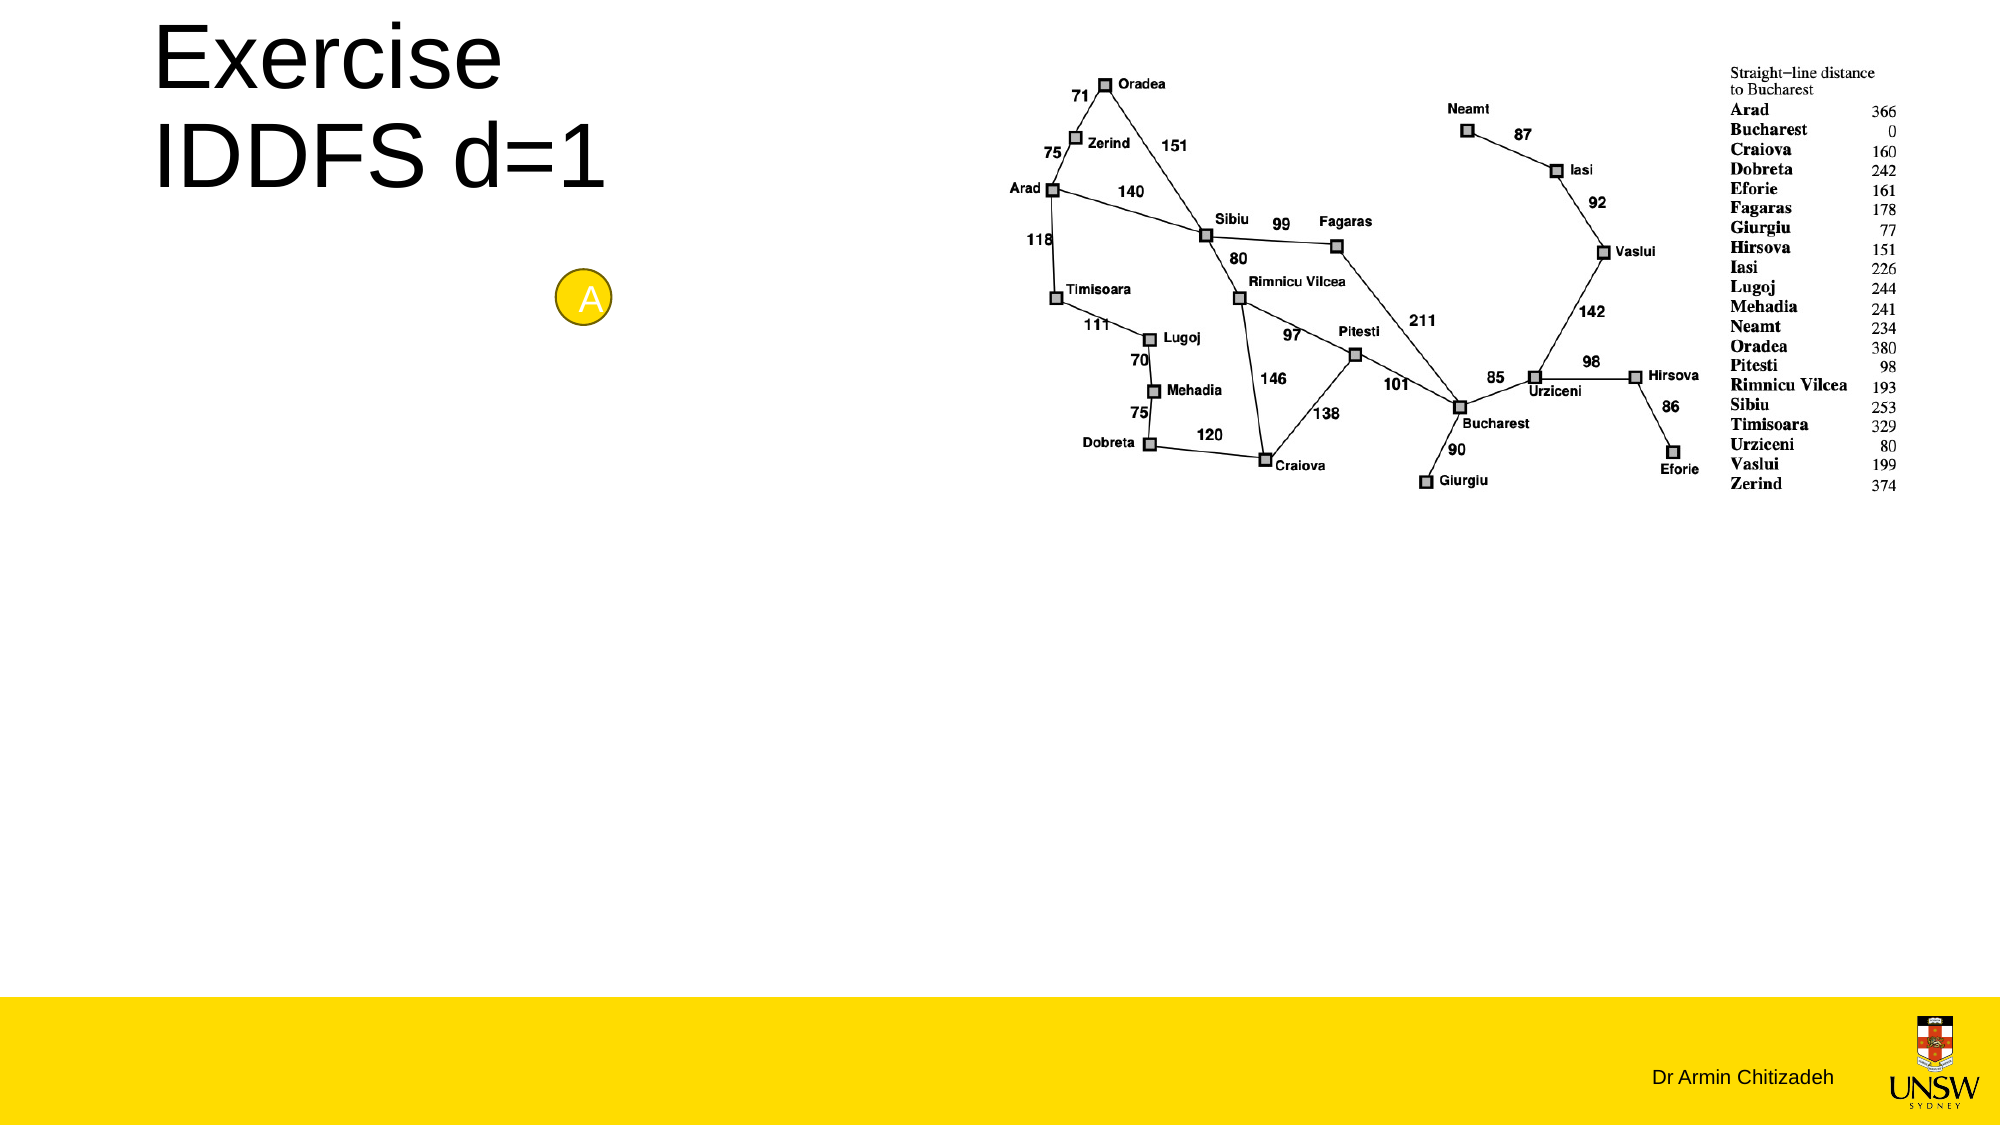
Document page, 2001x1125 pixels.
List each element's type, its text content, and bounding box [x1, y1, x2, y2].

title Exercise IDDFS d=1 [137, 0, 1863, 218]
picture [979, 58, 1944, 513]
picture [1890, 1016, 1980, 1109]
text_box Dr Armin Chitizadeh [1624, 1059, 1863, 1112]
text_box A [554, 268, 613, 326]
